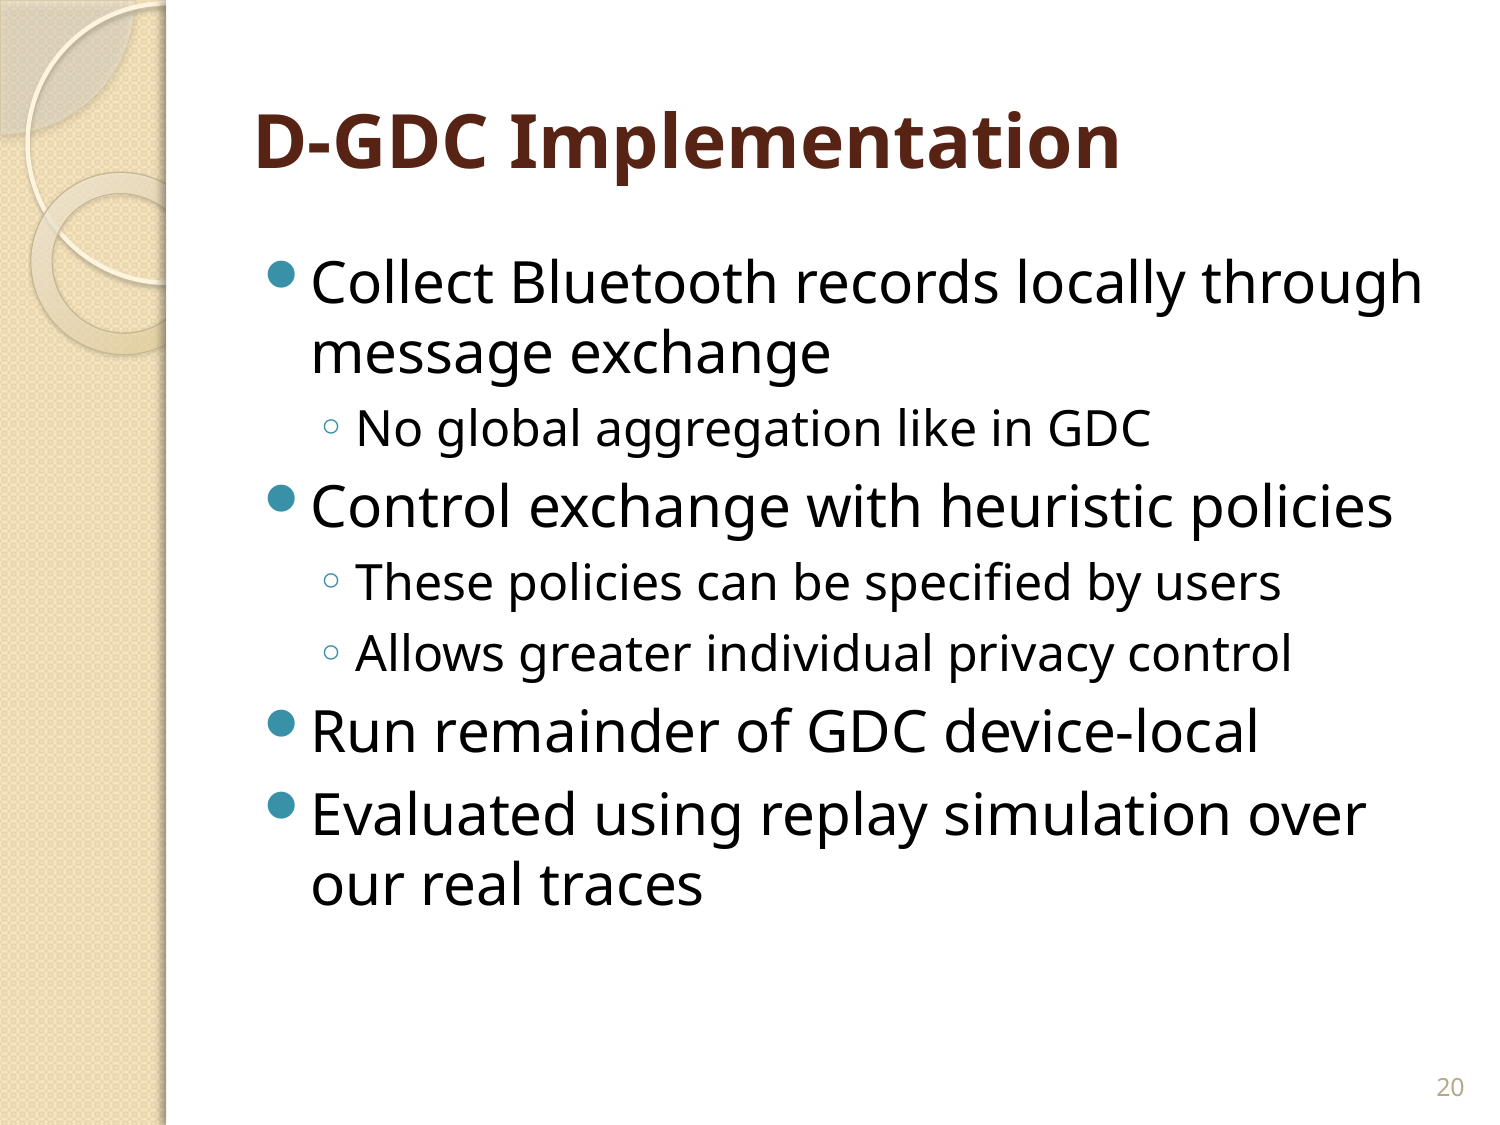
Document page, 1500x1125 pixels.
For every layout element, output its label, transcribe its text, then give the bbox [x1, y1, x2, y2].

title D-GDC Implementation [237, 45, 1500, 233]
list Collect Bluetooth records locally through message exchange No global aggregation like in GDC Control exchange with heuristic policies These policies can be specified by users Allows greater individual privacy control Run remainder of GDC device-local Evaluated using replay simulation over our real traces [235, 237, 1466, 1026]
slide_number 20 [1413, 1034, 1488, 1113]
